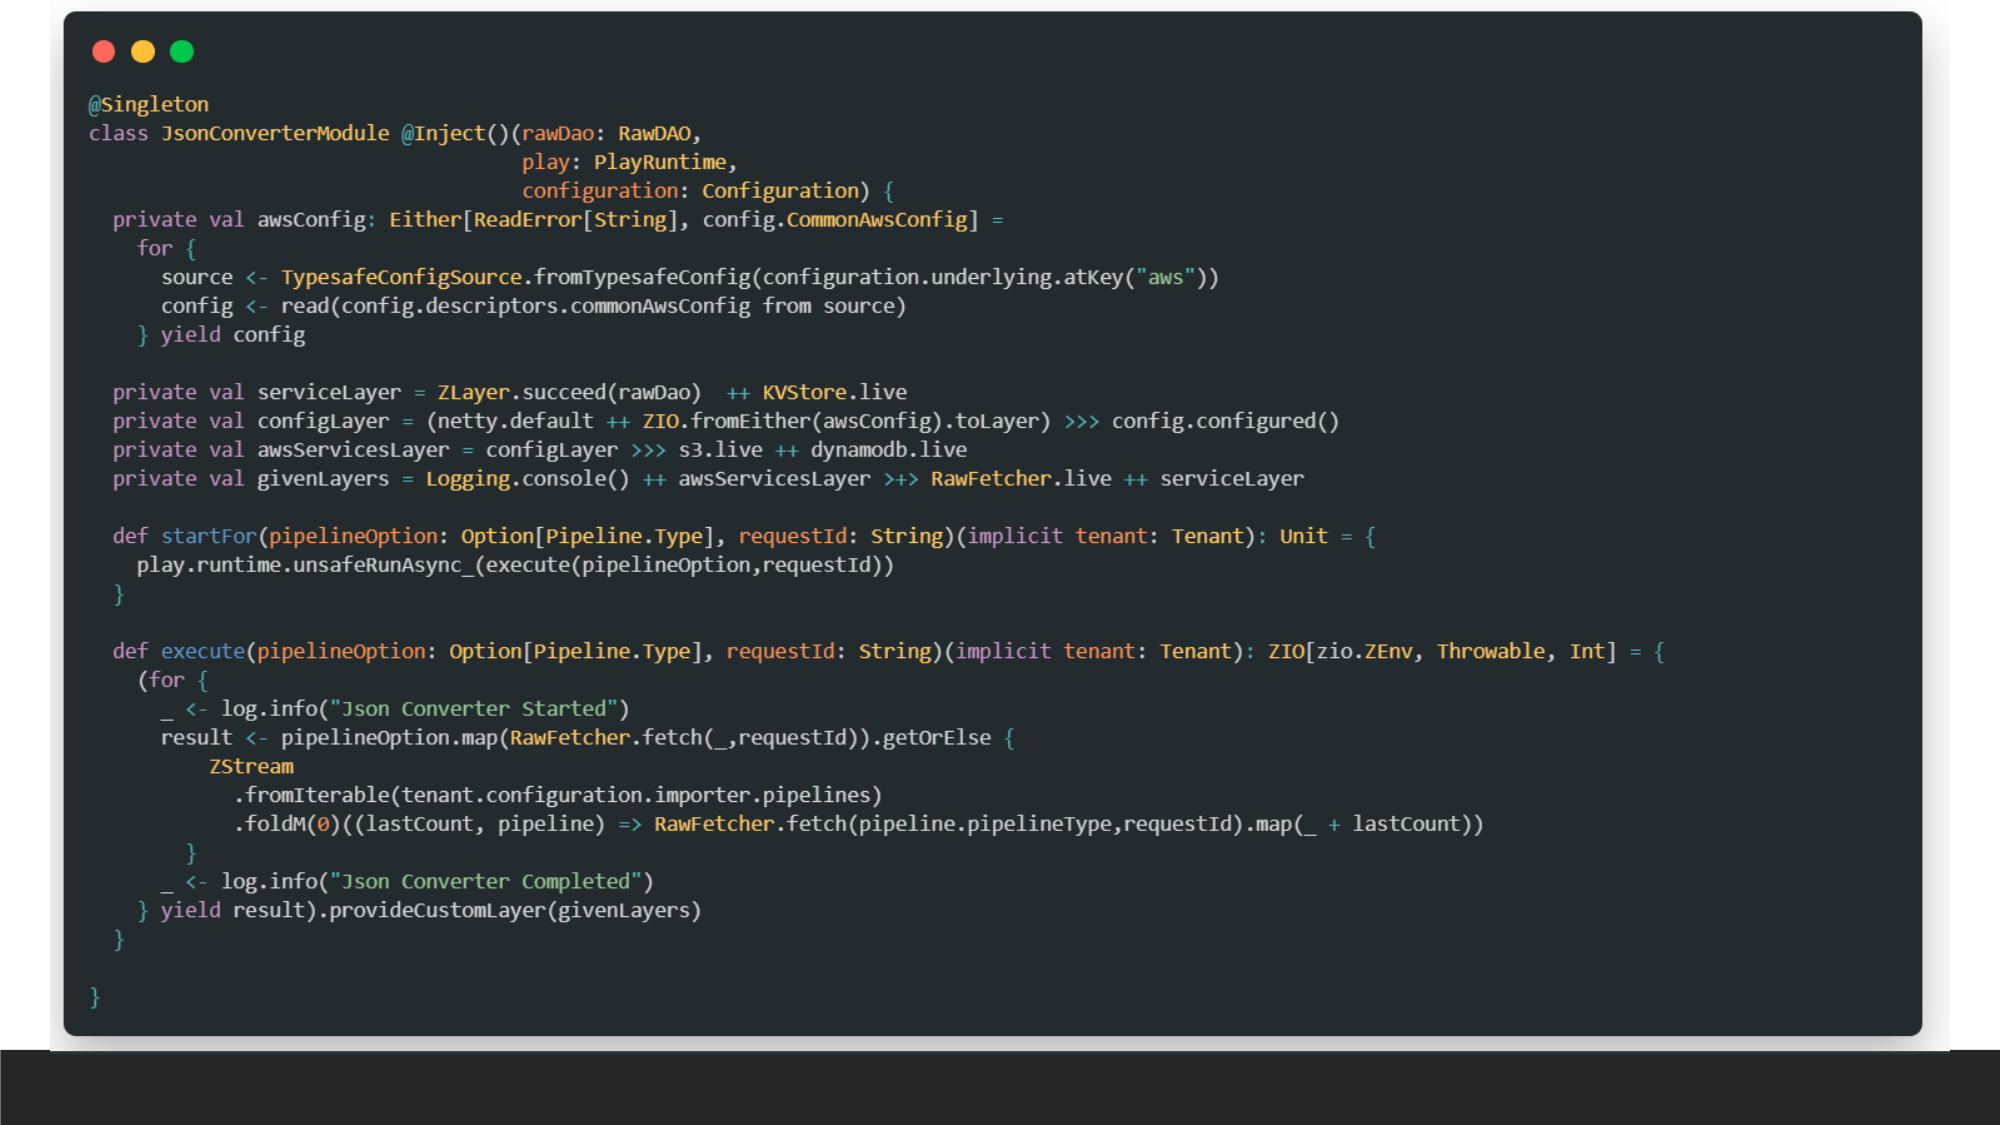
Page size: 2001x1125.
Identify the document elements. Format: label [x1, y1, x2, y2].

picture [50, 0, 1950, 1056]
